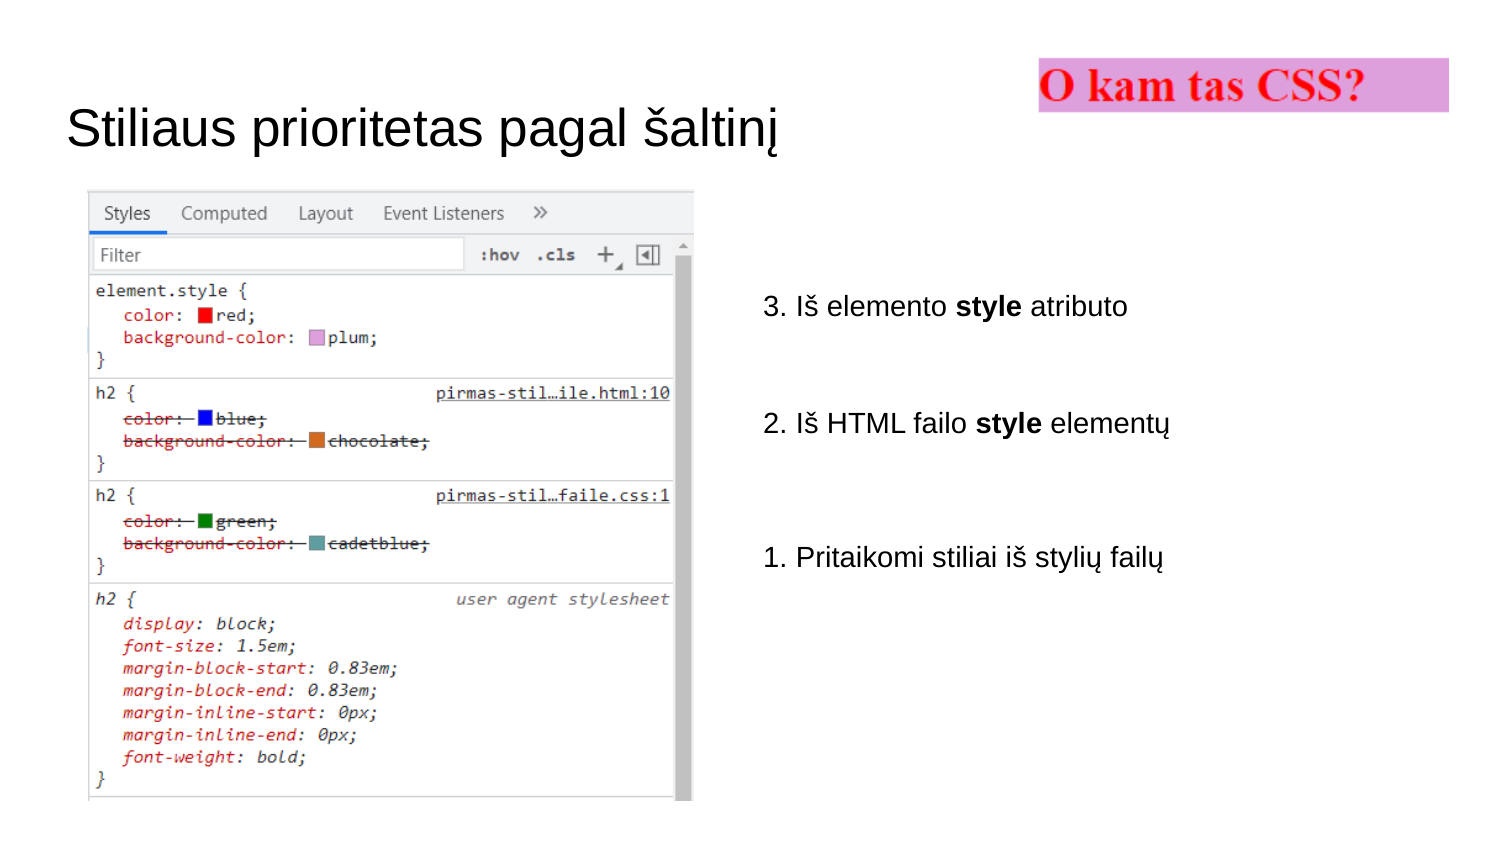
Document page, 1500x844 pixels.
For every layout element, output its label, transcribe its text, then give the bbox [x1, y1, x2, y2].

text_box 1. Pritaikomi stiliai iš stylių failų [748, 523, 1474, 589]
title Stiliaus prioritetas pagal šaltinį [51, 78, 1449, 173]
text_box 2. Iš HTML failo style elementų [748, 388, 1474, 454]
picture [86, 189, 694, 801]
picture [1025, 44, 1450, 130]
text_box 3. Iš elemento style atributo [748, 272, 1474, 338]
